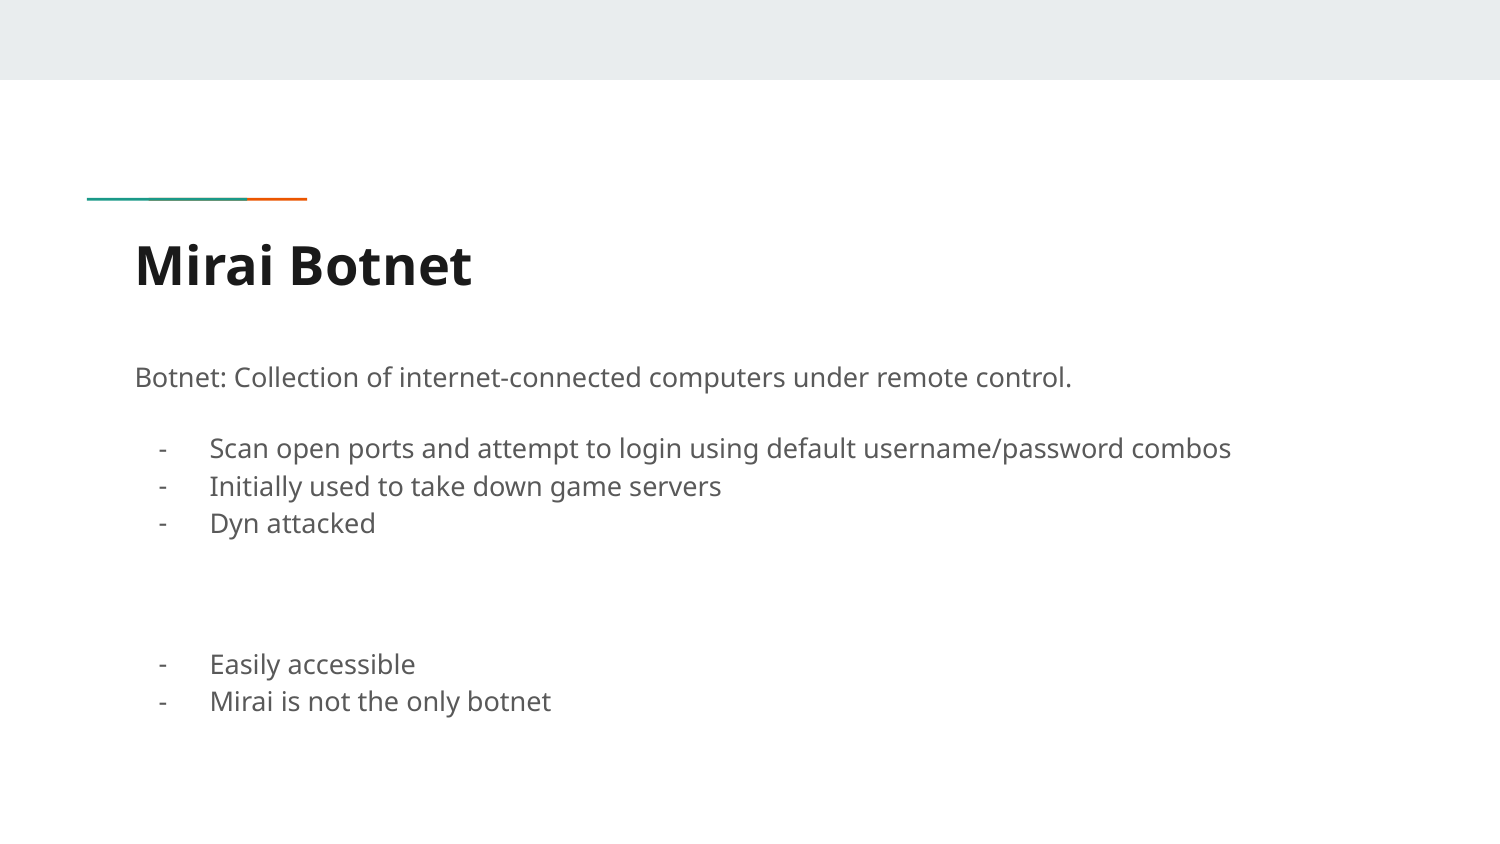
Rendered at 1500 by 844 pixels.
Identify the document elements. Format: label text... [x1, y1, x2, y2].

list Botnet: Collection of internet-connected computers under remote control. Scan open ports and attempt to login using default username/password combos Initially used to take down game servers Dyn attacked Easily accessible Mirai is not the only botnet [119, 341, 1381, 712]
title Mirai Botnet [119, 216, 1381, 305]
